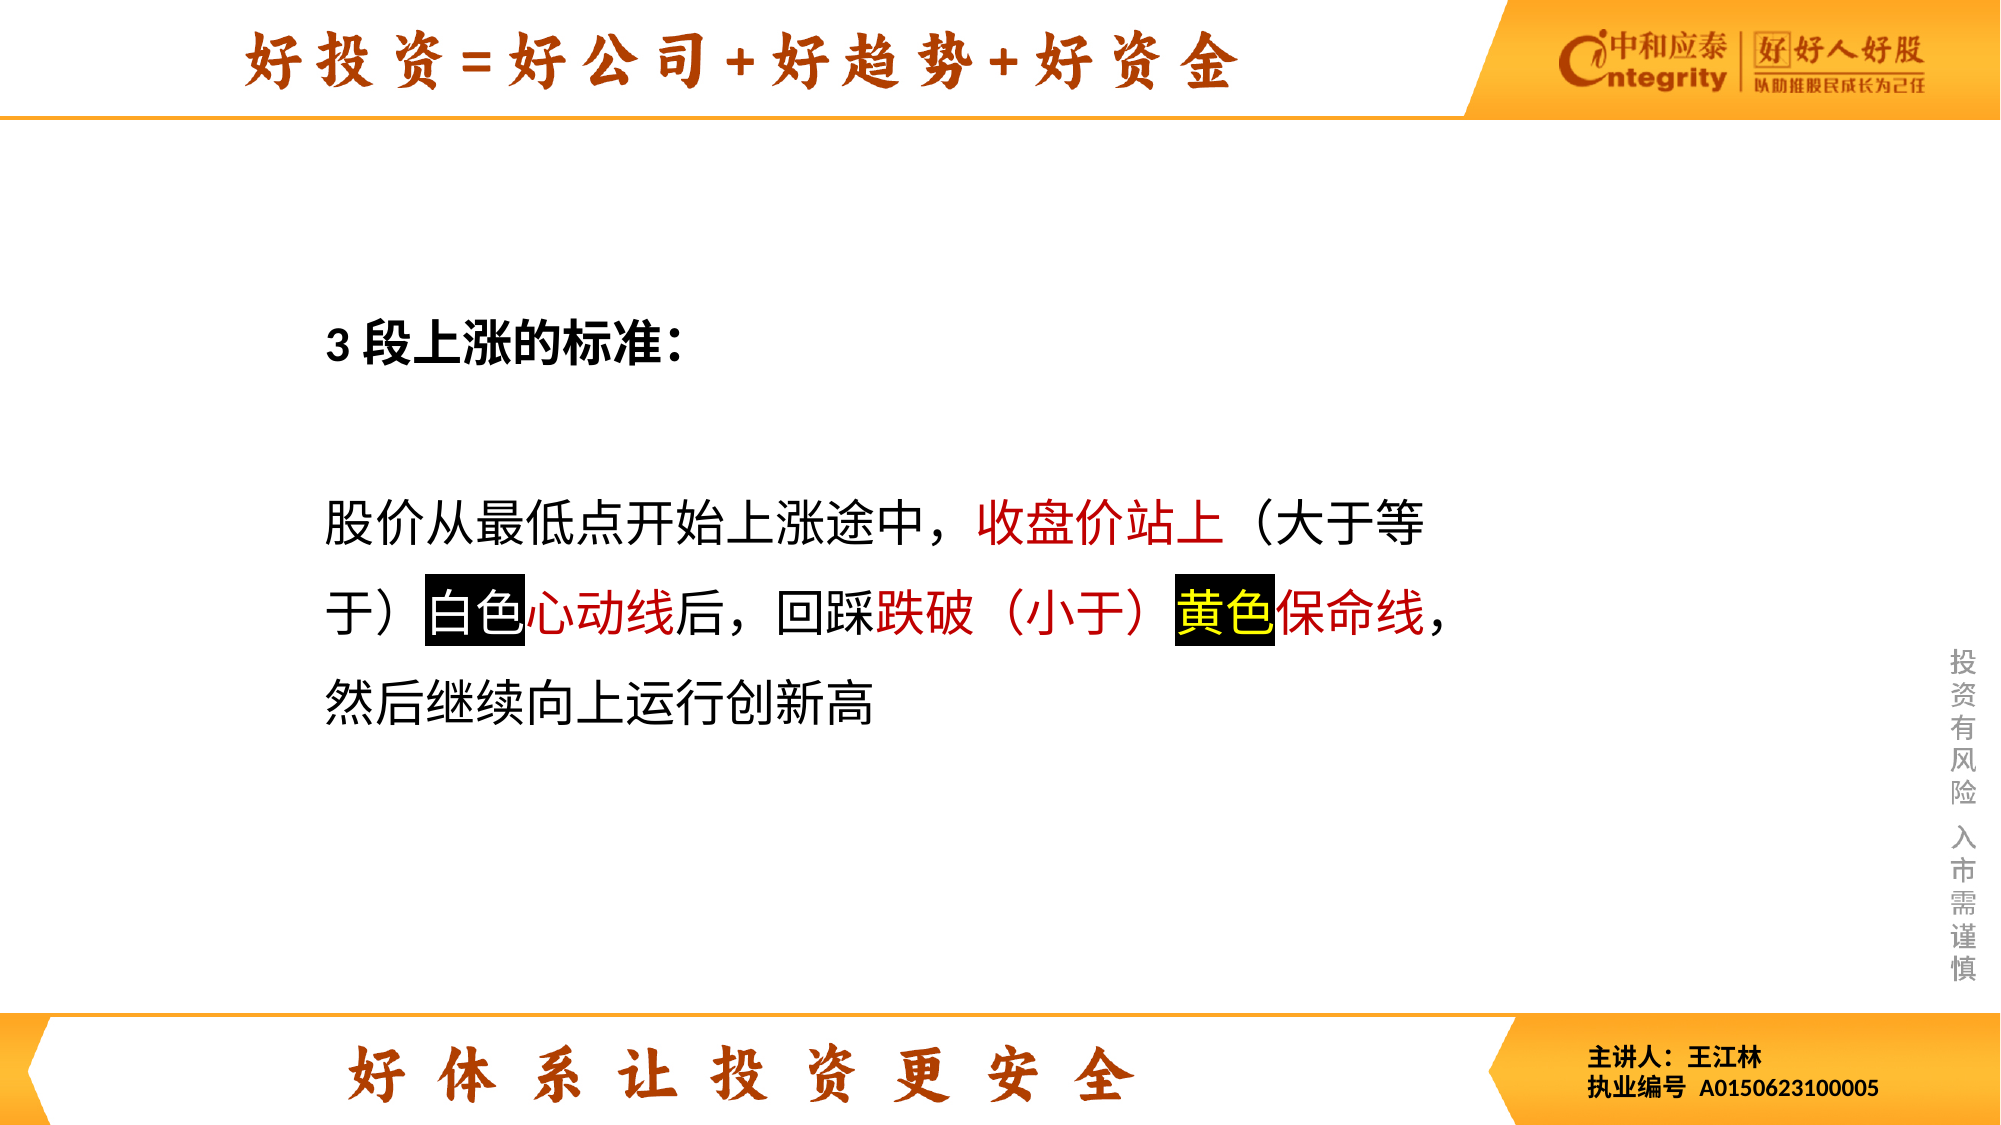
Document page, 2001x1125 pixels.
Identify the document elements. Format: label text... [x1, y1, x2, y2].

text_box 3段上涨的标准： 股价从最低点开始上涨途中，收盘价站上（大于等于）白色心动线后，回踩跌破（小于）黄色保命线，然后继续向上运行创新高 [310, 274, 1532, 739]
text_box 主讲人：王江林 执业编号 A0150623100005 [1572, 1034, 1944, 1109]
picture [0, 0, 2001, 1125]
